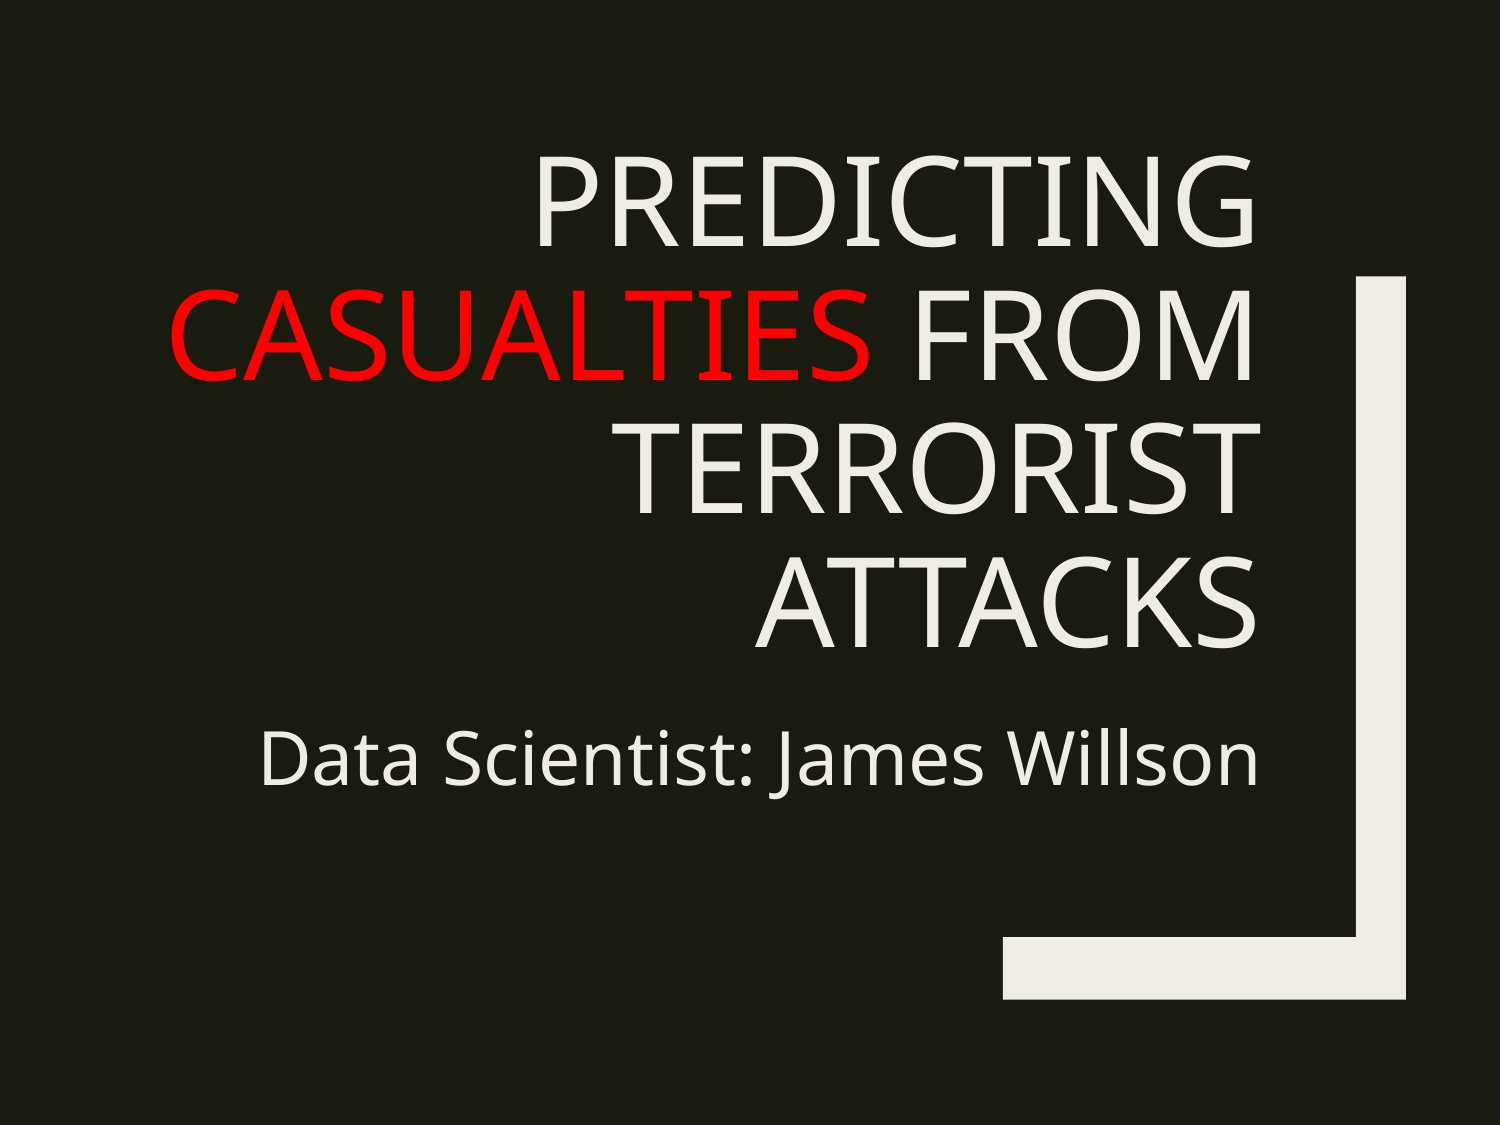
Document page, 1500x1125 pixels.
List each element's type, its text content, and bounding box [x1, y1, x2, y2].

title Predicting Casualties from Terrorist attacks [94, 213, 1277, 682]
list Data Scientist: James Willson [94, 691, 1277, 880]
